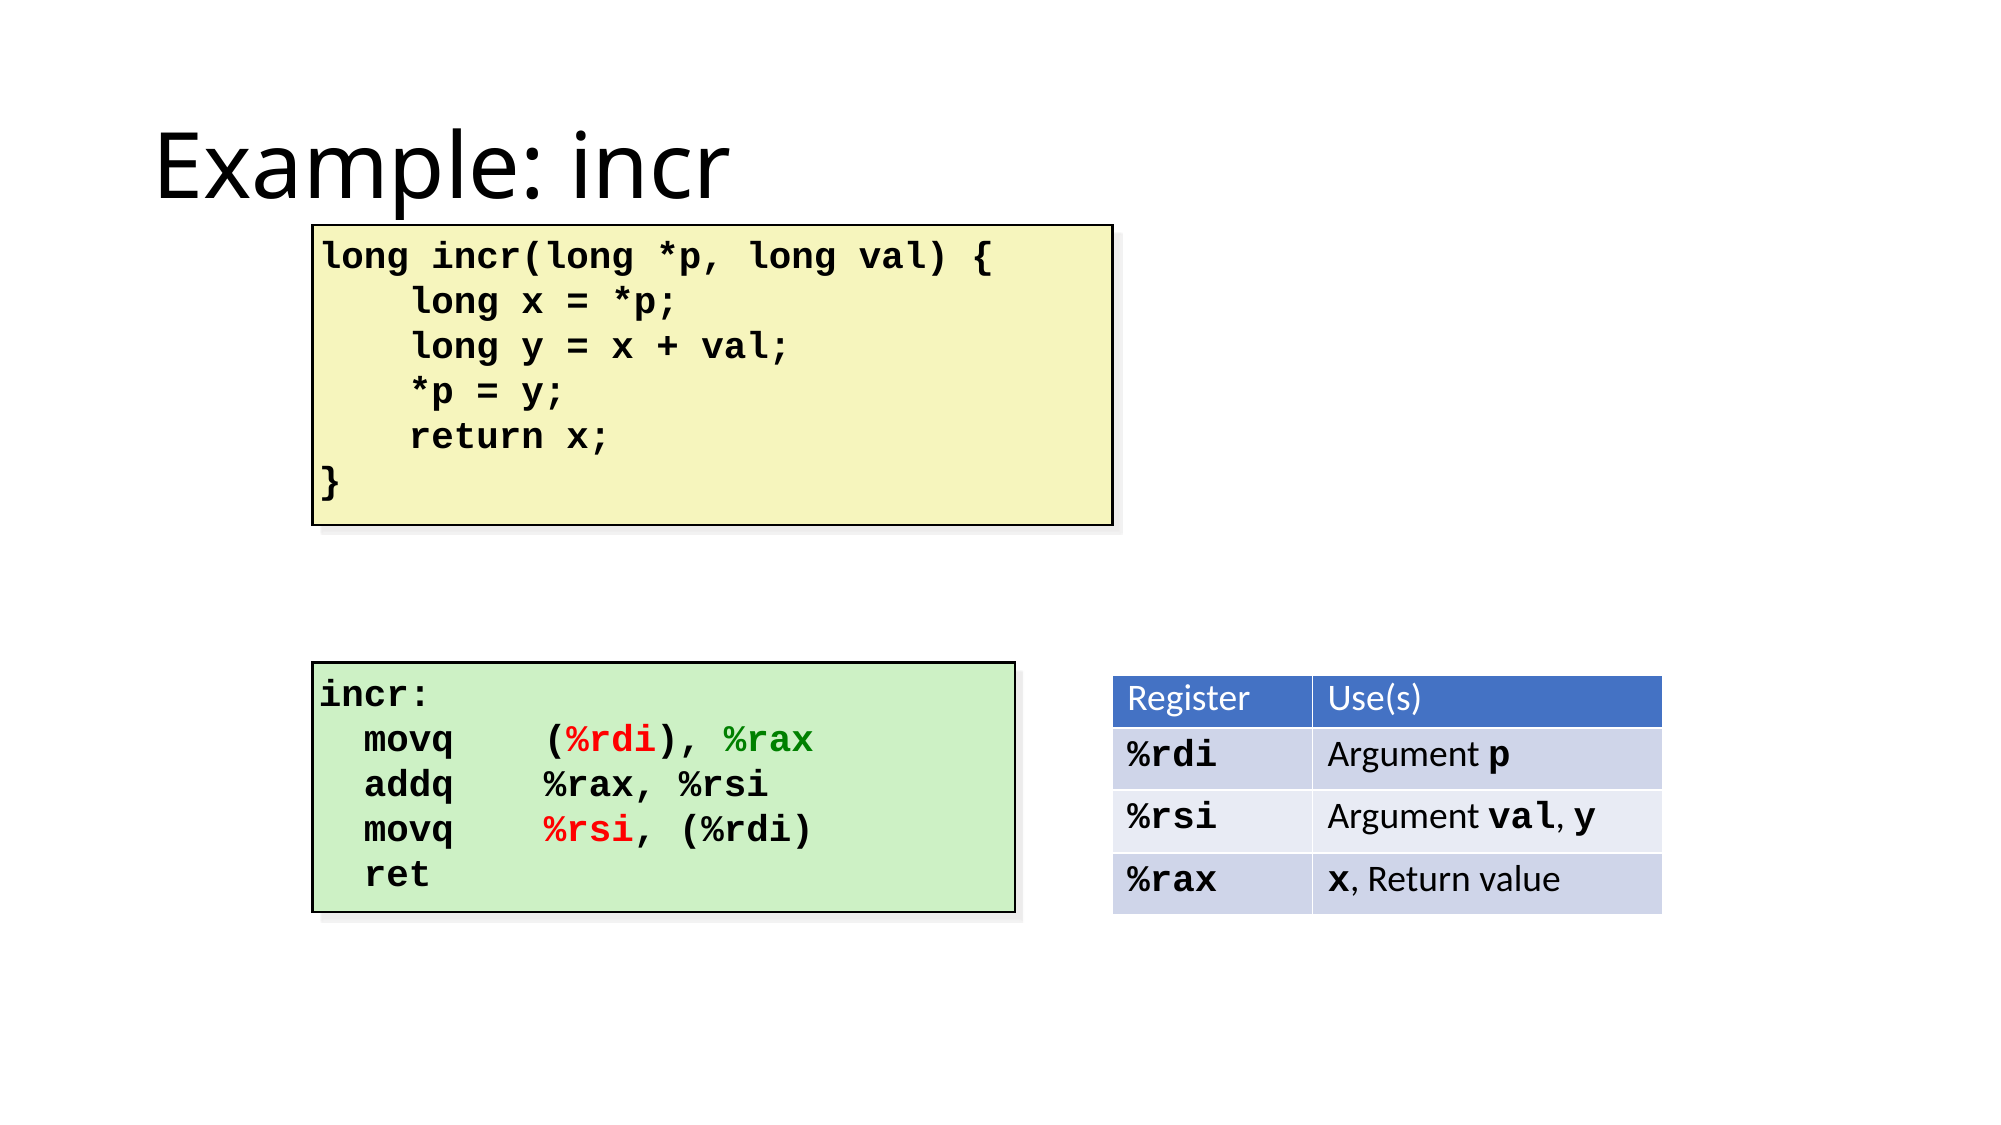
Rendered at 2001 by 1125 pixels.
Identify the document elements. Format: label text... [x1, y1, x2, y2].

text_box long incr(long *p, long val) { long x = *p; long y = x + val; *p = y; return x; } [312, 224, 1113, 525]
table_cell Argument p [1313, 729, 1662, 789]
table_cell Argument val, y [1313, 791, 1662, 852]
table_header Register [1113, 676, 1312, 727]
table_cell %rsi [1113, 791, 1312, 852]
table_header Use(s) [1313, 676, 1662, 727]
table_cell %rax [1113, 854, 1312, 914]
title Example: incr [137, 59, 1863, 278]
text_box incr: movq (%rdi), %rax addq %rax, %rsi movq %rsi, (%rdi) ret [312, 662, 1015, 913]
table_cell x, Return value [1313, 854, 1662, 914]
table_cell %rdi [1113, 729, 1312, 789]
